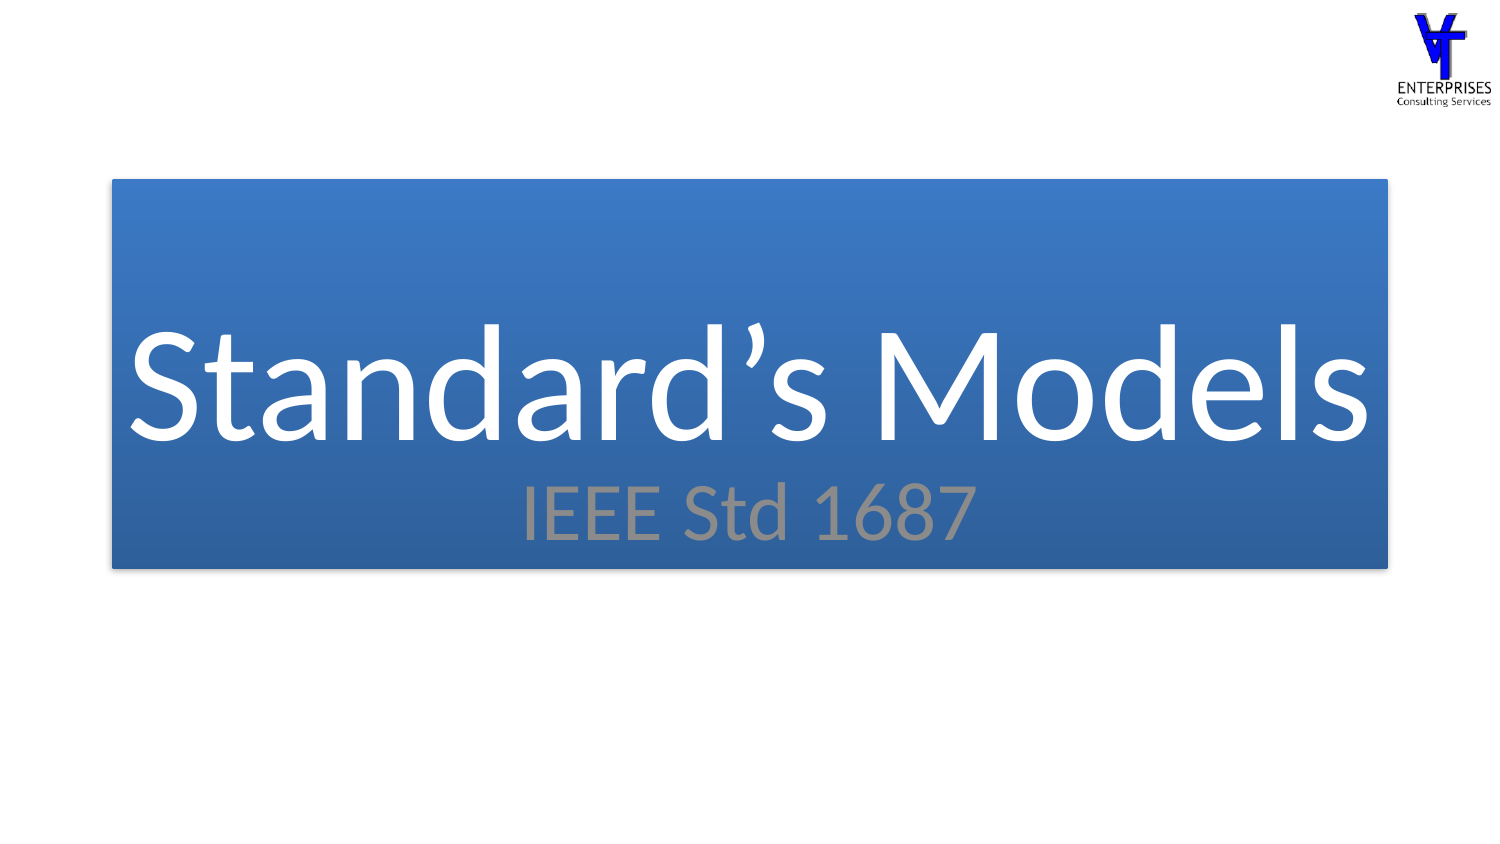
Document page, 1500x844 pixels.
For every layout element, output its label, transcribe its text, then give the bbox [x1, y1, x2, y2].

title Standard’s Models [112, 179, 1388, 569]
picture [1397, 13, 1491, 107]
subtitle IEEE Std 1687 [225, 451, 1275, 667]
